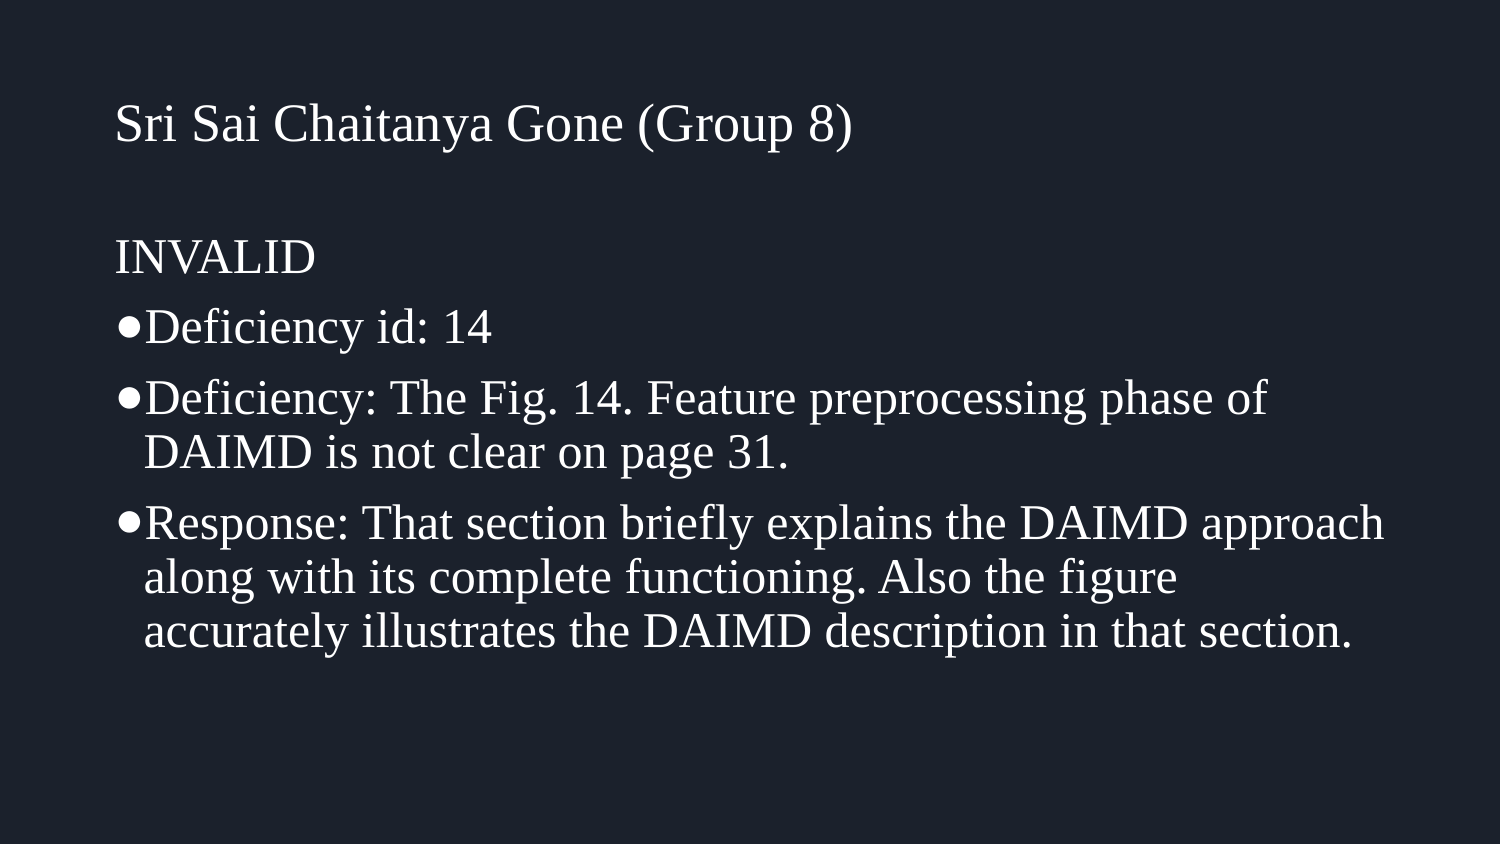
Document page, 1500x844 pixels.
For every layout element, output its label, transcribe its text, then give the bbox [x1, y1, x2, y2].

title Sri Sai Chaitanya Gone (Group 8) [103, 44, 1397, 208]
list INVALID Deficiency id: 14 Deficiency: The Fig. 14. Feature preprocessing phase of DAIMD is not clear on page 31. Response: That section briefly explains the DAIMD approach along with its complete functioning. Also the figure accurately illustrates the DAIMD description in that section. [103, 224, 1397, 760]
